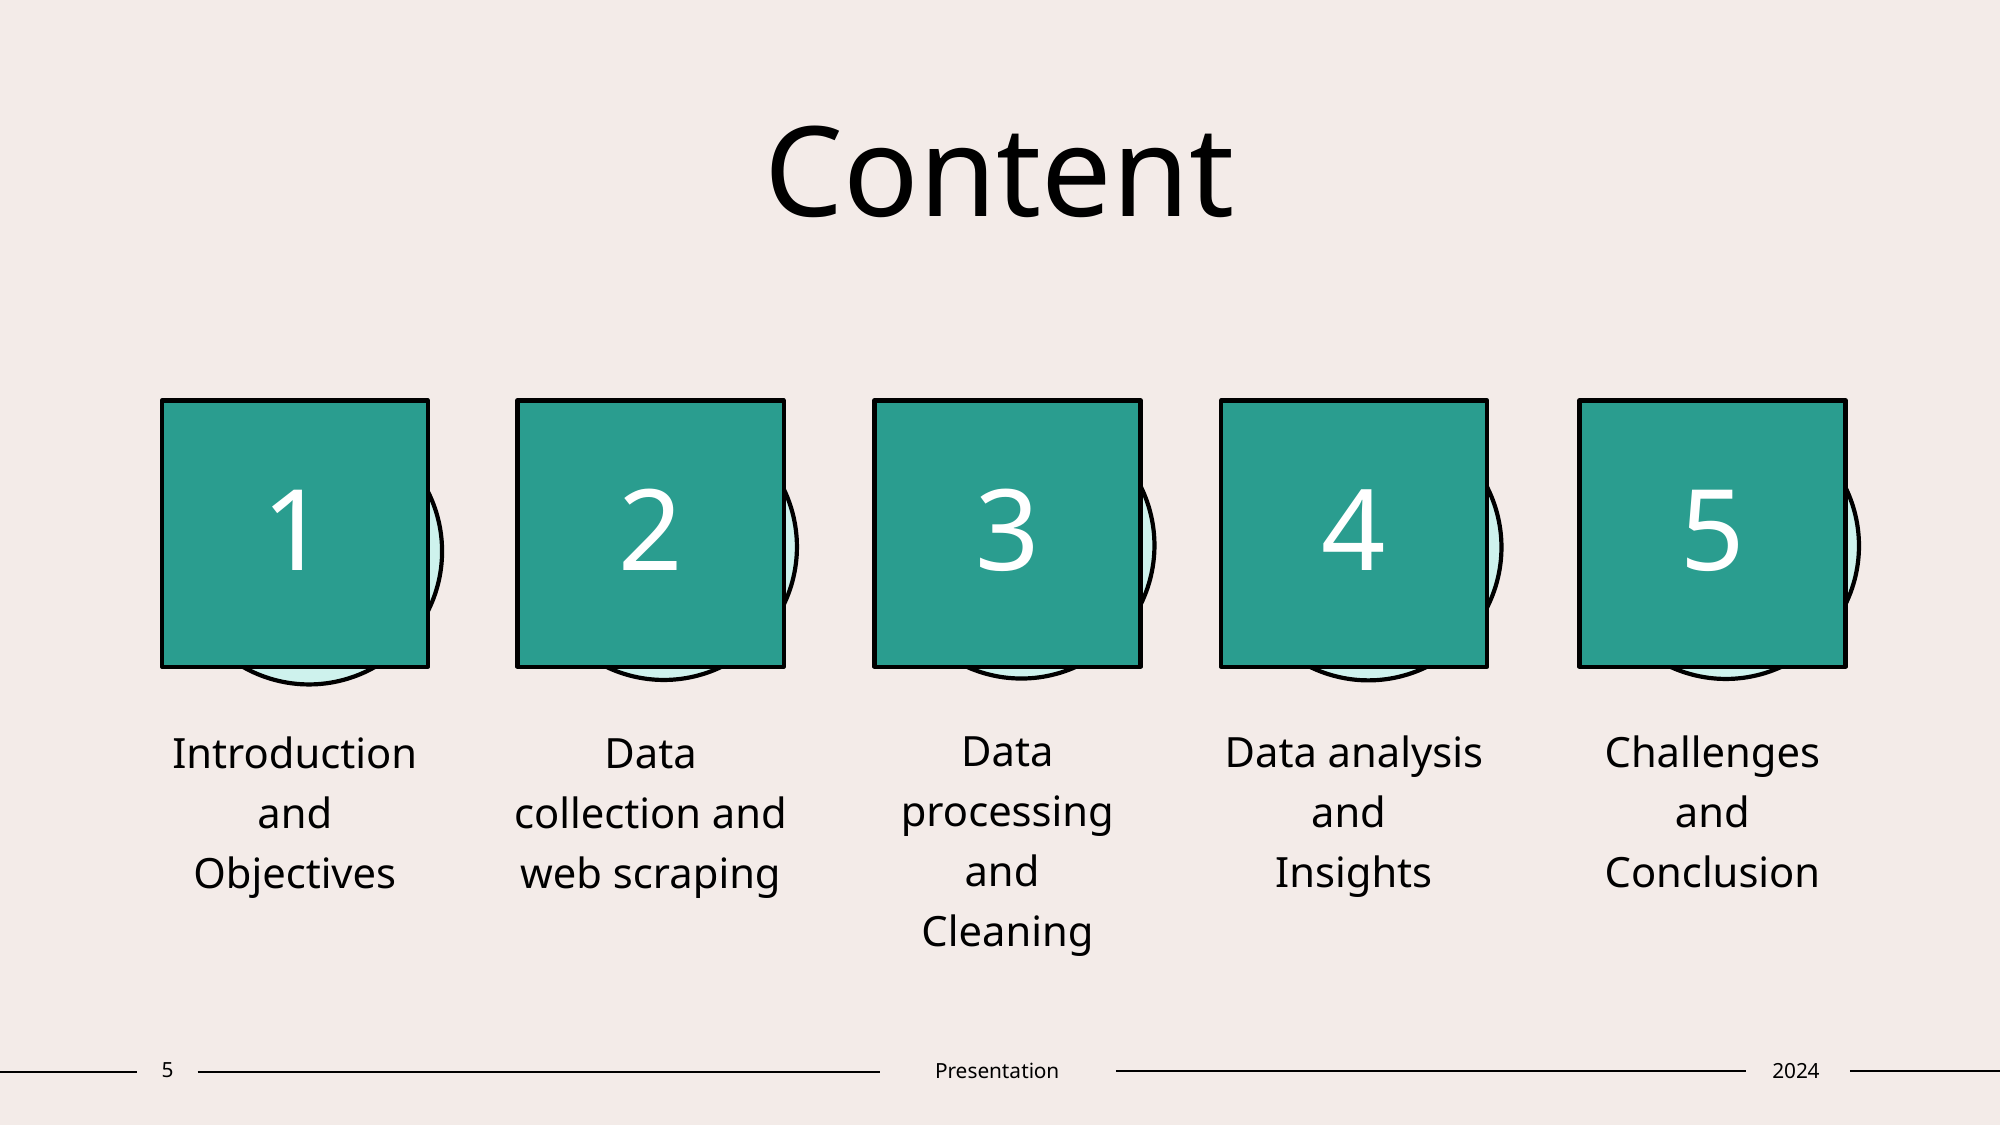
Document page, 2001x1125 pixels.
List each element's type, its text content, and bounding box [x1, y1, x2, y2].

list 2 [515, 398, 786, 669]
list 5 [1577, 398, 1848, 669]
list Data processing and Cleaning [847, 707, 1168, 812]
list Introduction and Objectives [135, 709, 455, 845]
list 4 [1219, 398, 1489, 669]
slide_number 2024 [1743, 1050, 1849, 1091]
list Challenges and Conclusion [1552, 708, 1873, 813]
slide_number 5 [137, 1050, 198, 1091]
list Data collection and web scraping [490, 709, 811, 814]
list 1 [160, 398, 430, 669]
list 3 [872, 398, 1143, 669]
title Content [187, 83, 1813, 251]
list Data analysis and Insights [1194, 708, 1514, 813]
footer Presentation [879, 1050, 1120, 1091]
